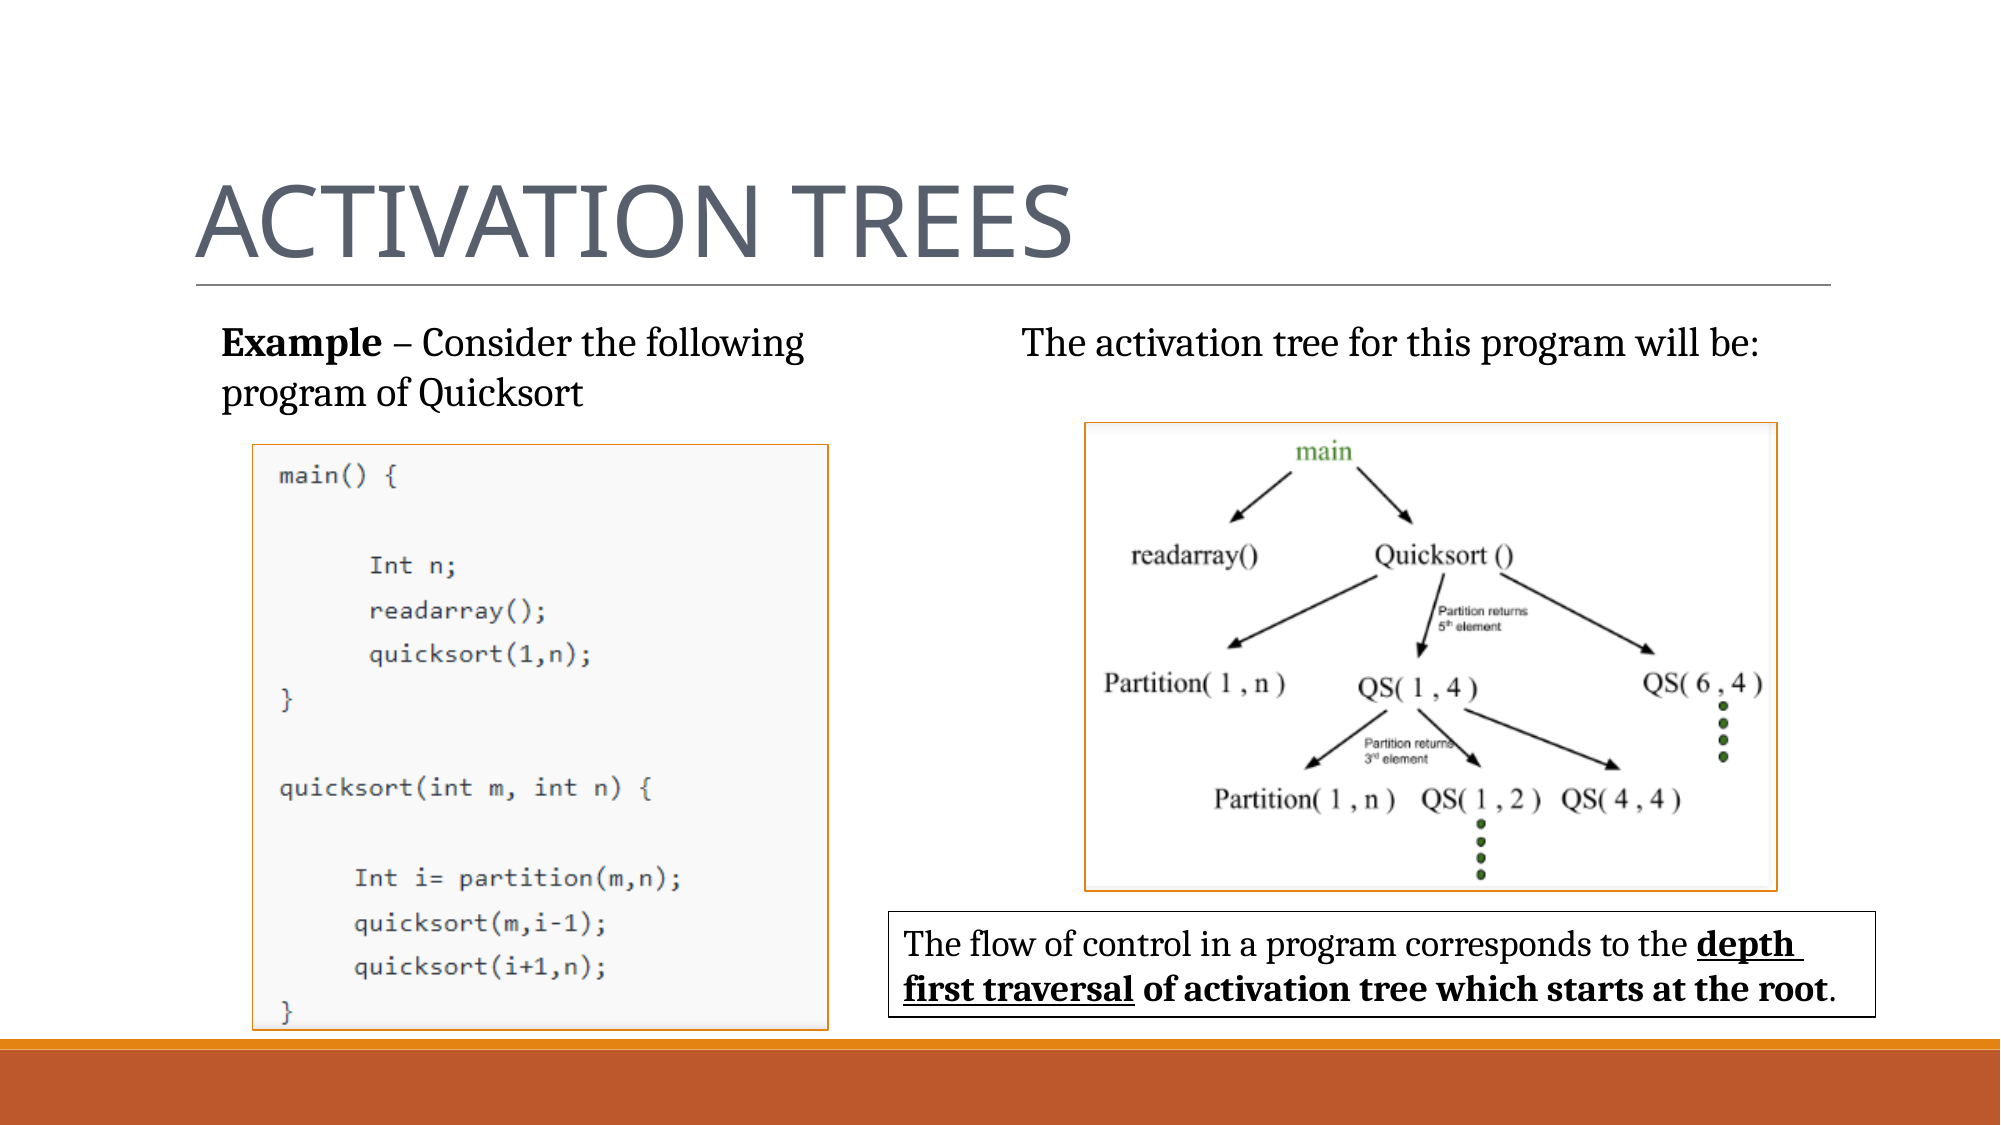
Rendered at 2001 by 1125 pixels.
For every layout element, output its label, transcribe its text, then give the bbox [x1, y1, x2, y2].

text_box Example – Consider the following program of Quicksort [206, 307, 931, 422]
text_box The activation tree for this program will be: [1006, 307, 1813, 373]
text_box Activation Trees [180, 47, 1830, 285]
picture [1085, 422, 1777, 891]
text_box The flow of control in a program corresponds to the depth first traversal of activation tree which starts at the root. [888, 911, 1876, 1018]
picture [252, 444, 828, 1030]
